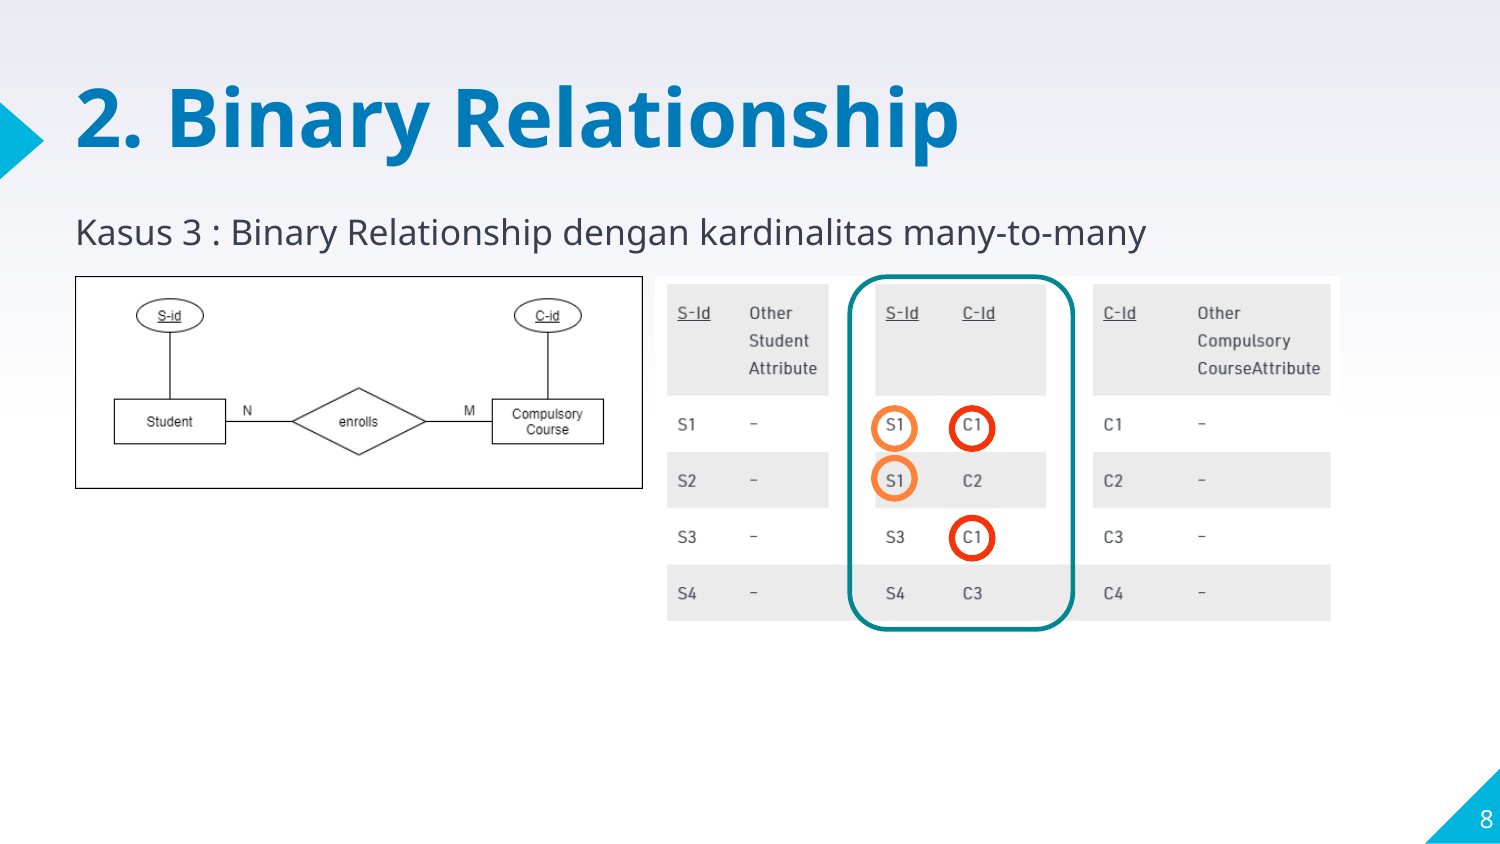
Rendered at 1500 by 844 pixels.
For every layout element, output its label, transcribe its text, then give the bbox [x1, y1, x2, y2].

picture [74, 276, 643, 490]
slide_number ‹#› [1418, 760, 1494, 838]
picture [655, 276, 1340, 630]
title 2. Binary Relationship [75, 84, 1419, 185]
list Kasus 3 : Binary Relationship dengan kardinalitas many-to-many [75, 205, 1344, 257]
